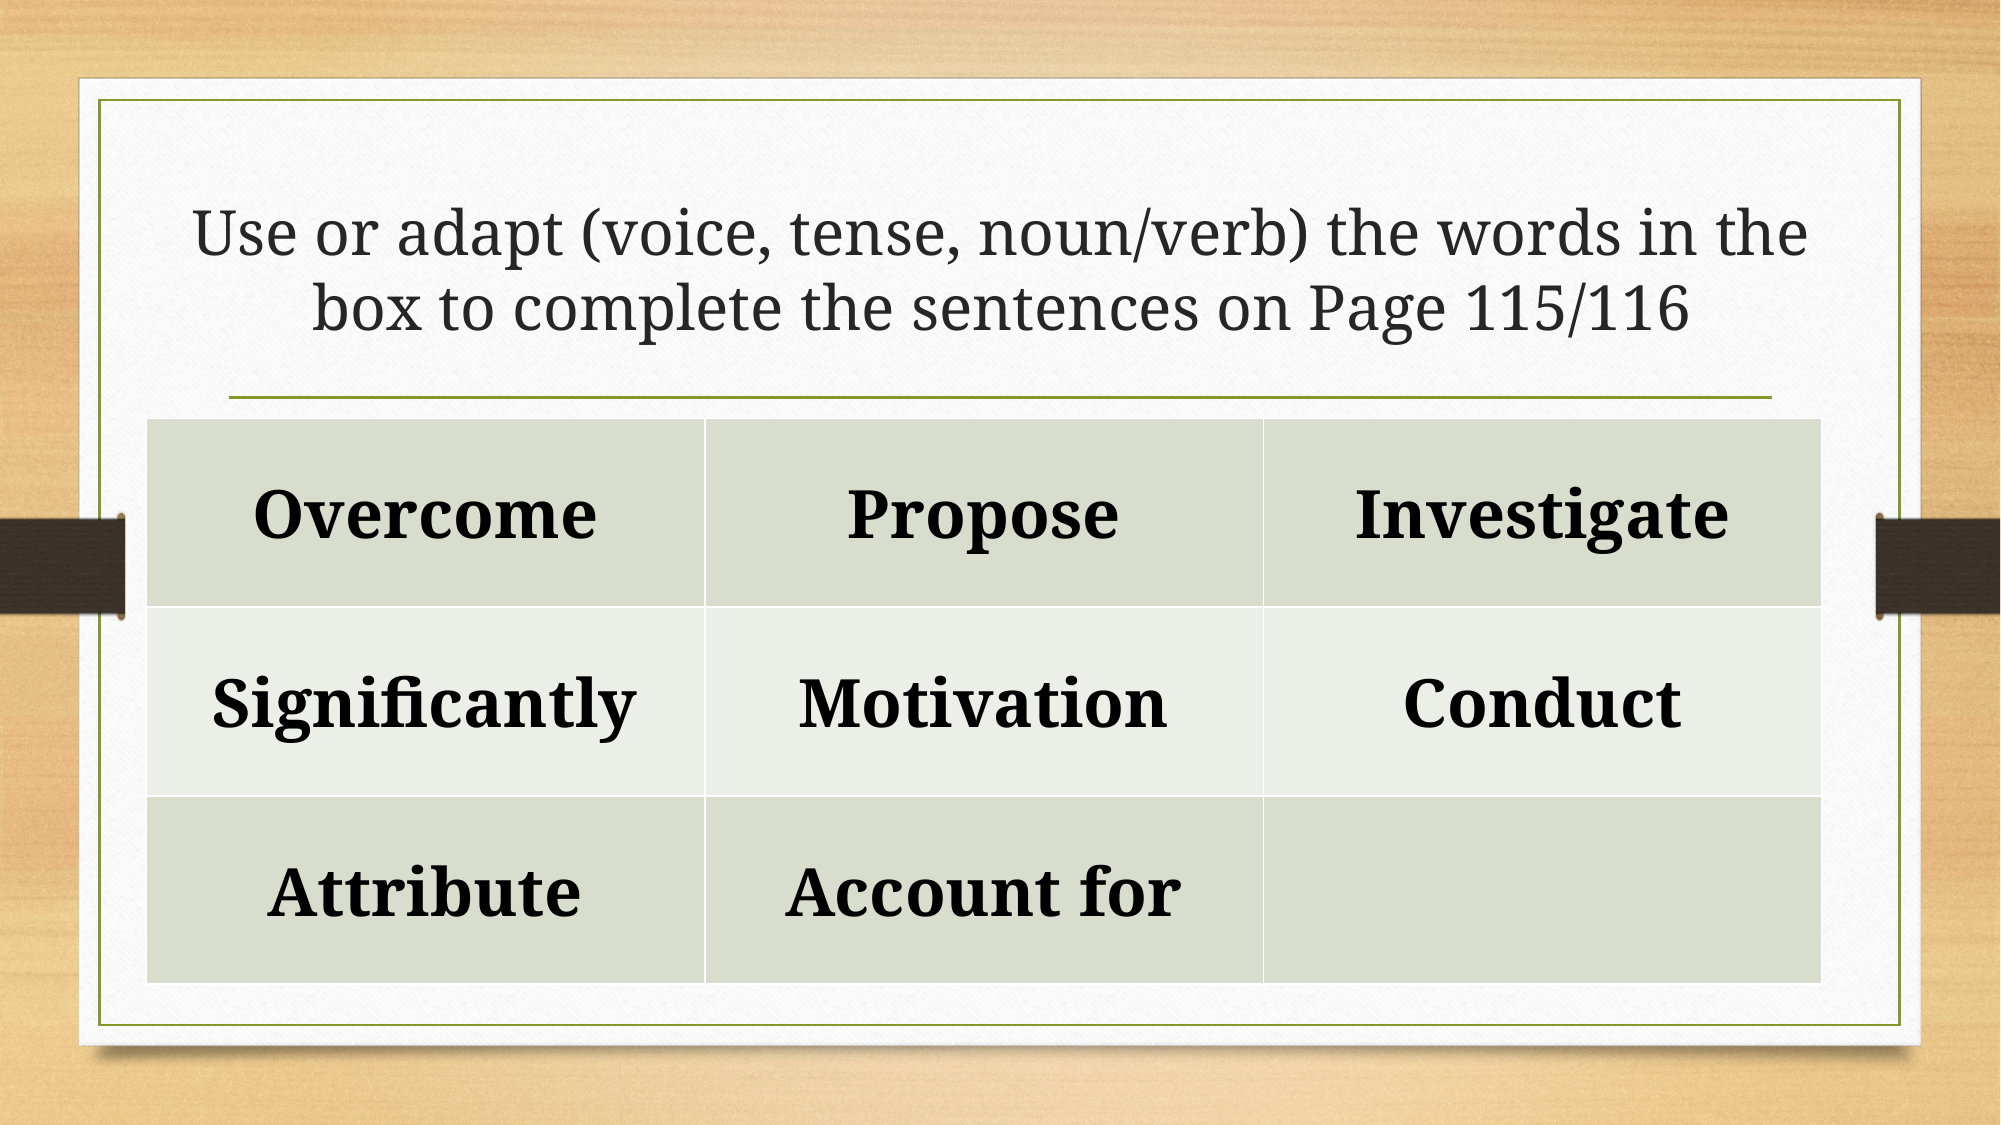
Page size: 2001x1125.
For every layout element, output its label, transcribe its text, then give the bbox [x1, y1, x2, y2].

table_cell Conduct [1264, 608, 1821, 795]
table_cell Motivation [706, 608, 1263, 795]
table_header Overcome [147, 419, 704, 606]
picture [0, 0, 2001, 1125]
table_header Propose [706, 419, 1263, 606]
table_cell [1264, 797, 1821, 983]
table_header Investigate [1264, 419, 1821, 606]
title Use or adapt (voice, tense, noun/verb) the words in the box to complete the sentences on Page 115/116 [146, 161, 1858, 375]
table_cell Significantly [147, 608, 704, 795]
table_cell Account for [706, 797, 1263, 983]
table_cell Attribute [147, 797, 704, 983]
